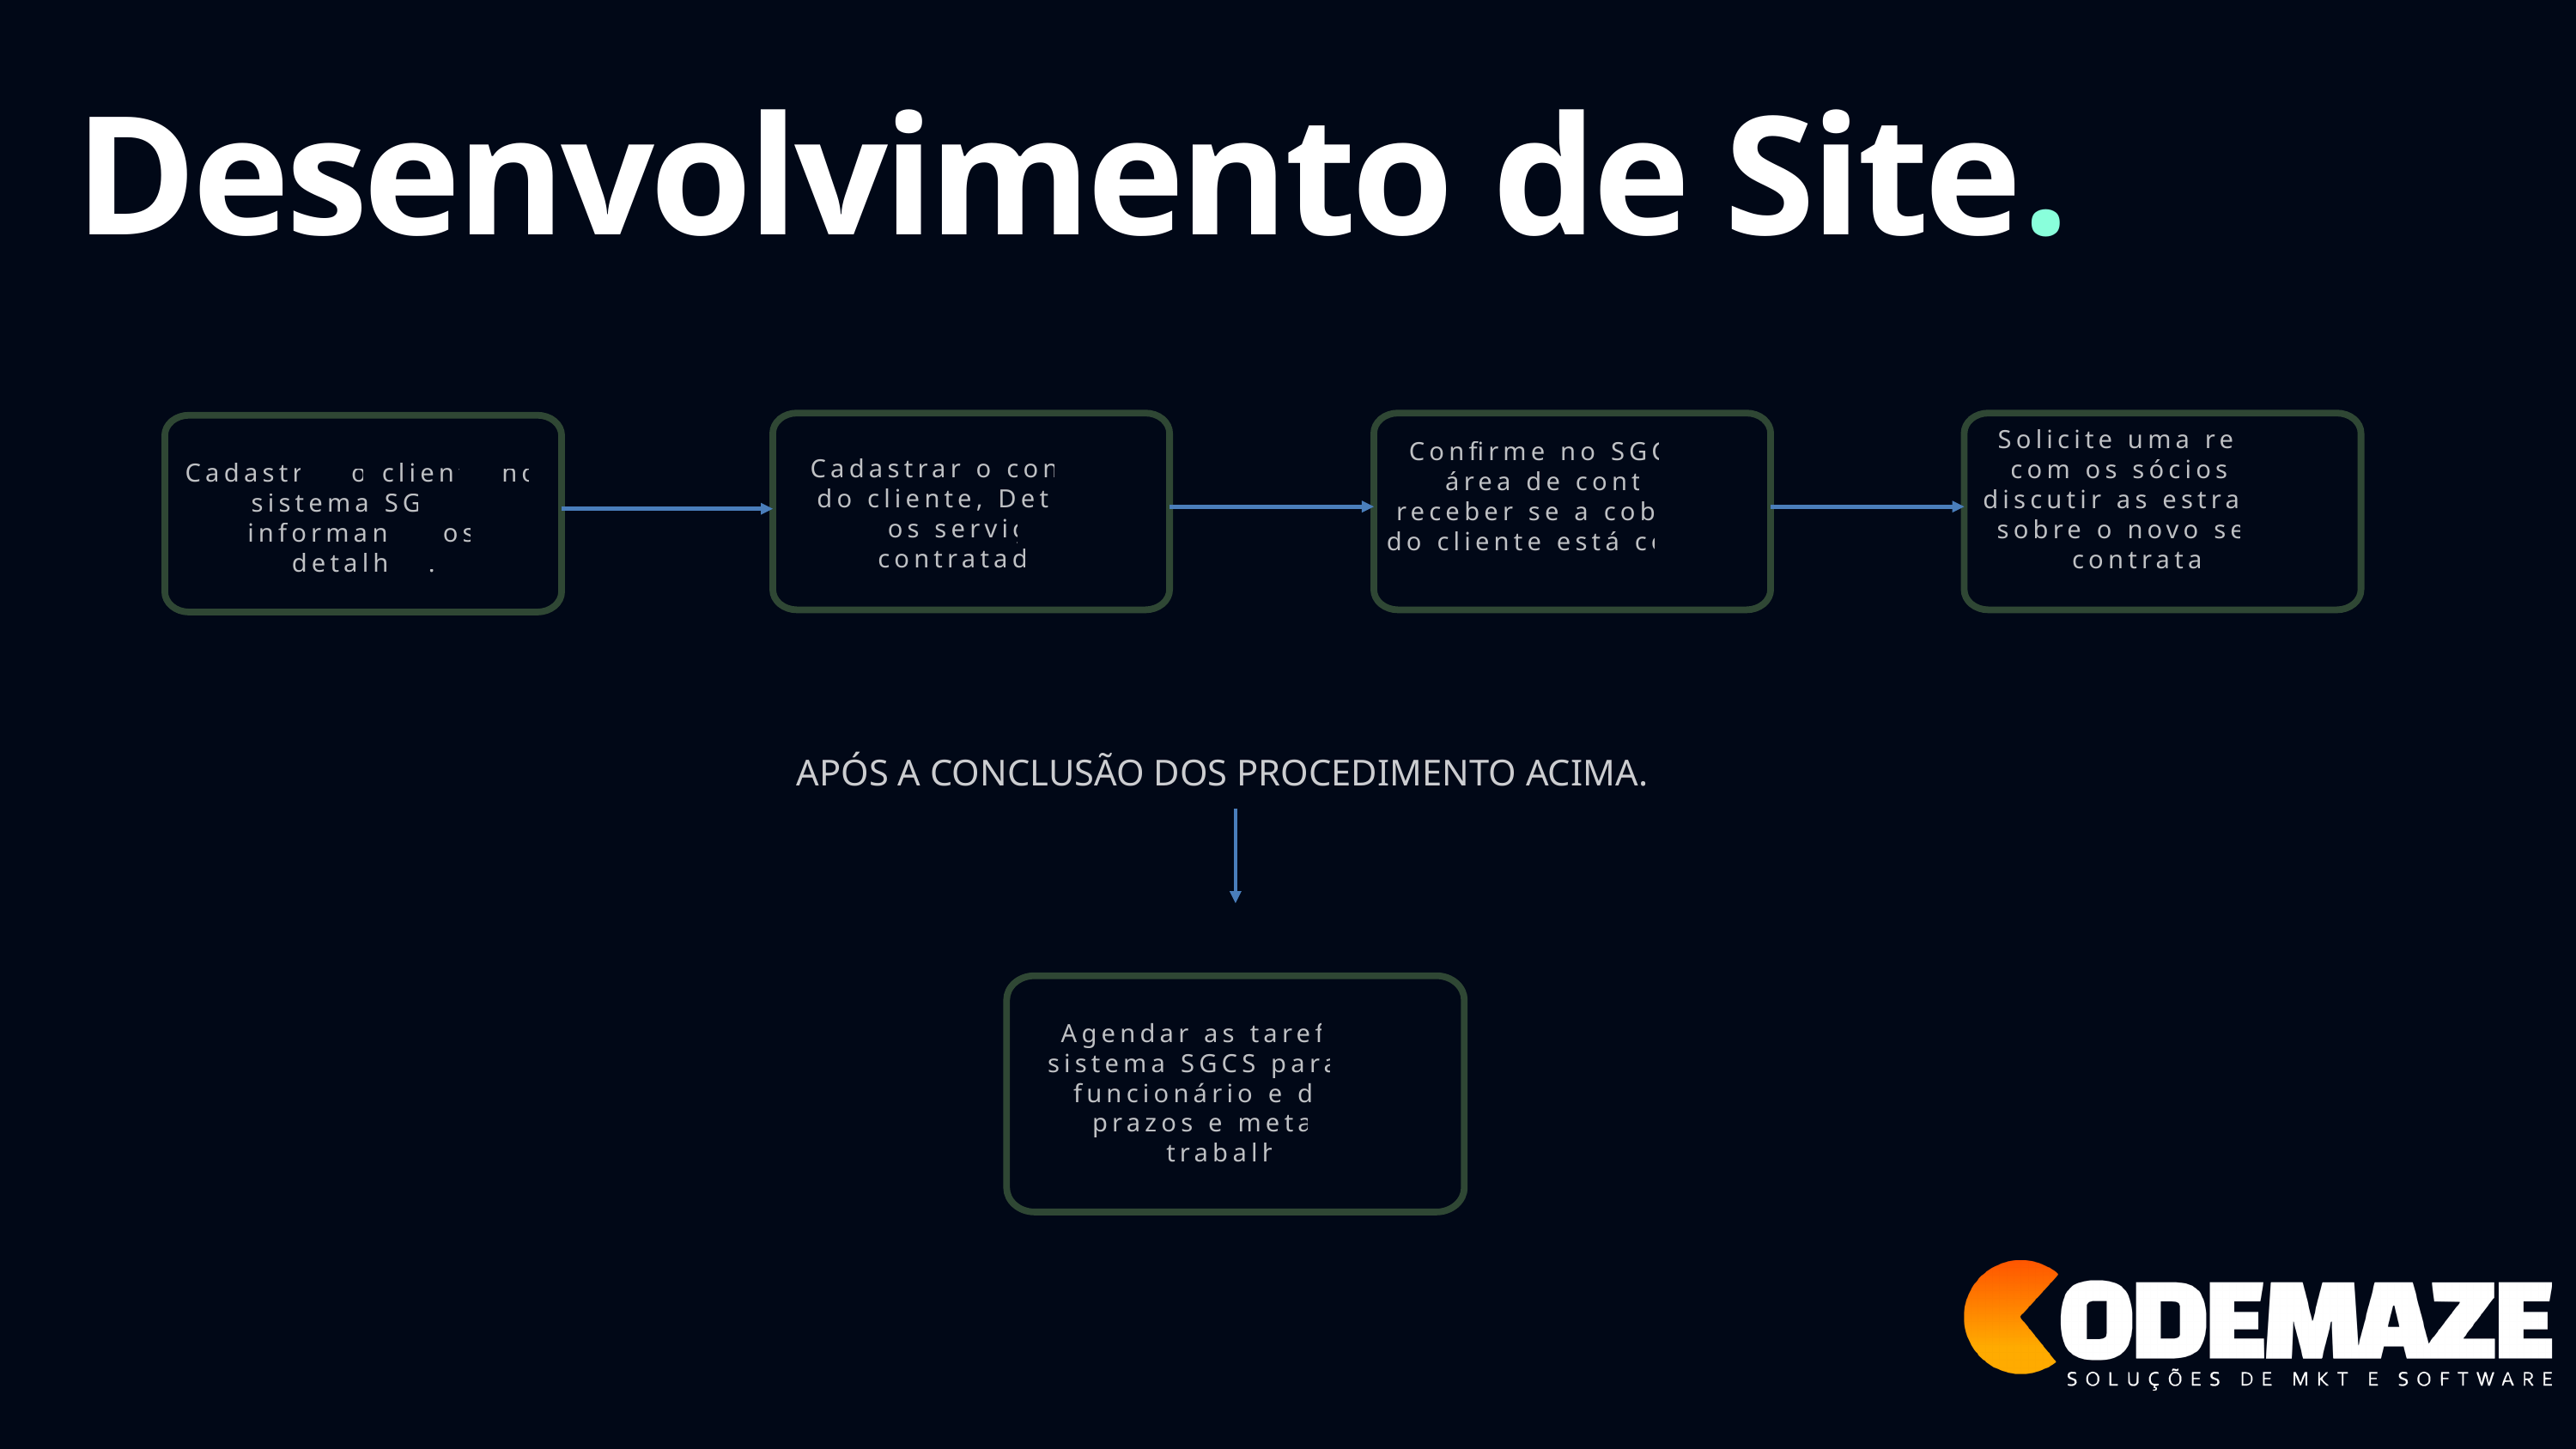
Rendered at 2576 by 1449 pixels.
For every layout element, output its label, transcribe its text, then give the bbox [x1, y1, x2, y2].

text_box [1964, 412, 2361, 610]
text_box Desenvolvimento de Site. [75, 87, 2576, 268]
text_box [772, 412, 1170, 610]
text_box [1373, 412, 1771, 610]
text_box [164, 415, 562, 613]
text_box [796, 738, 1675, 904]
text_box [1964, 1260, 2553, 1391]
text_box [1006, 975, 1465, 1213]
